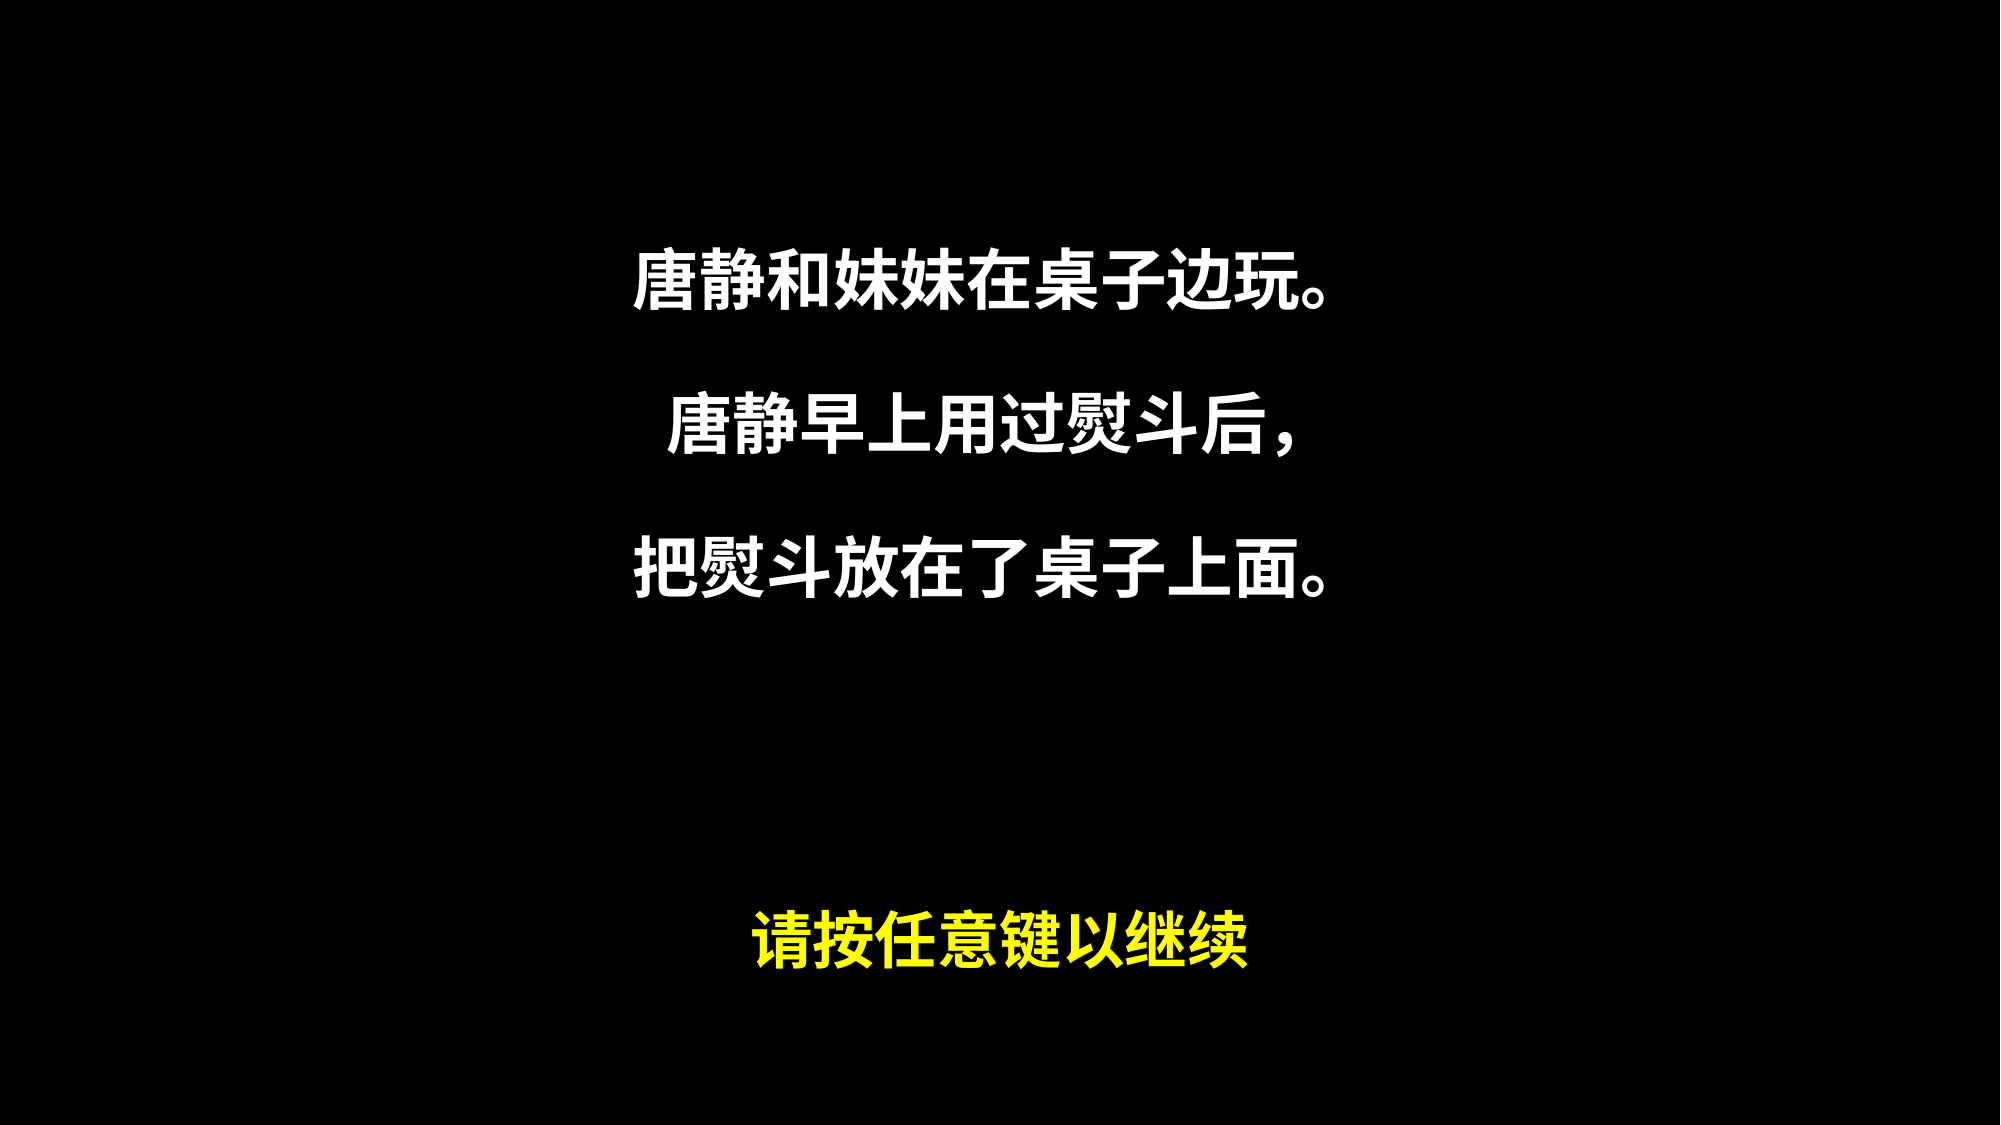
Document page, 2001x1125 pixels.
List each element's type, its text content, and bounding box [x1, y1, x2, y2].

title 唐静和妹妹在桌子边玩。 唐静早上用过熨斗后， 把熨斗放在了桌子上面。 [249, 223, 1750, 615]
text_box 请按任意键以继续 [500, 893, 1500, 984]
